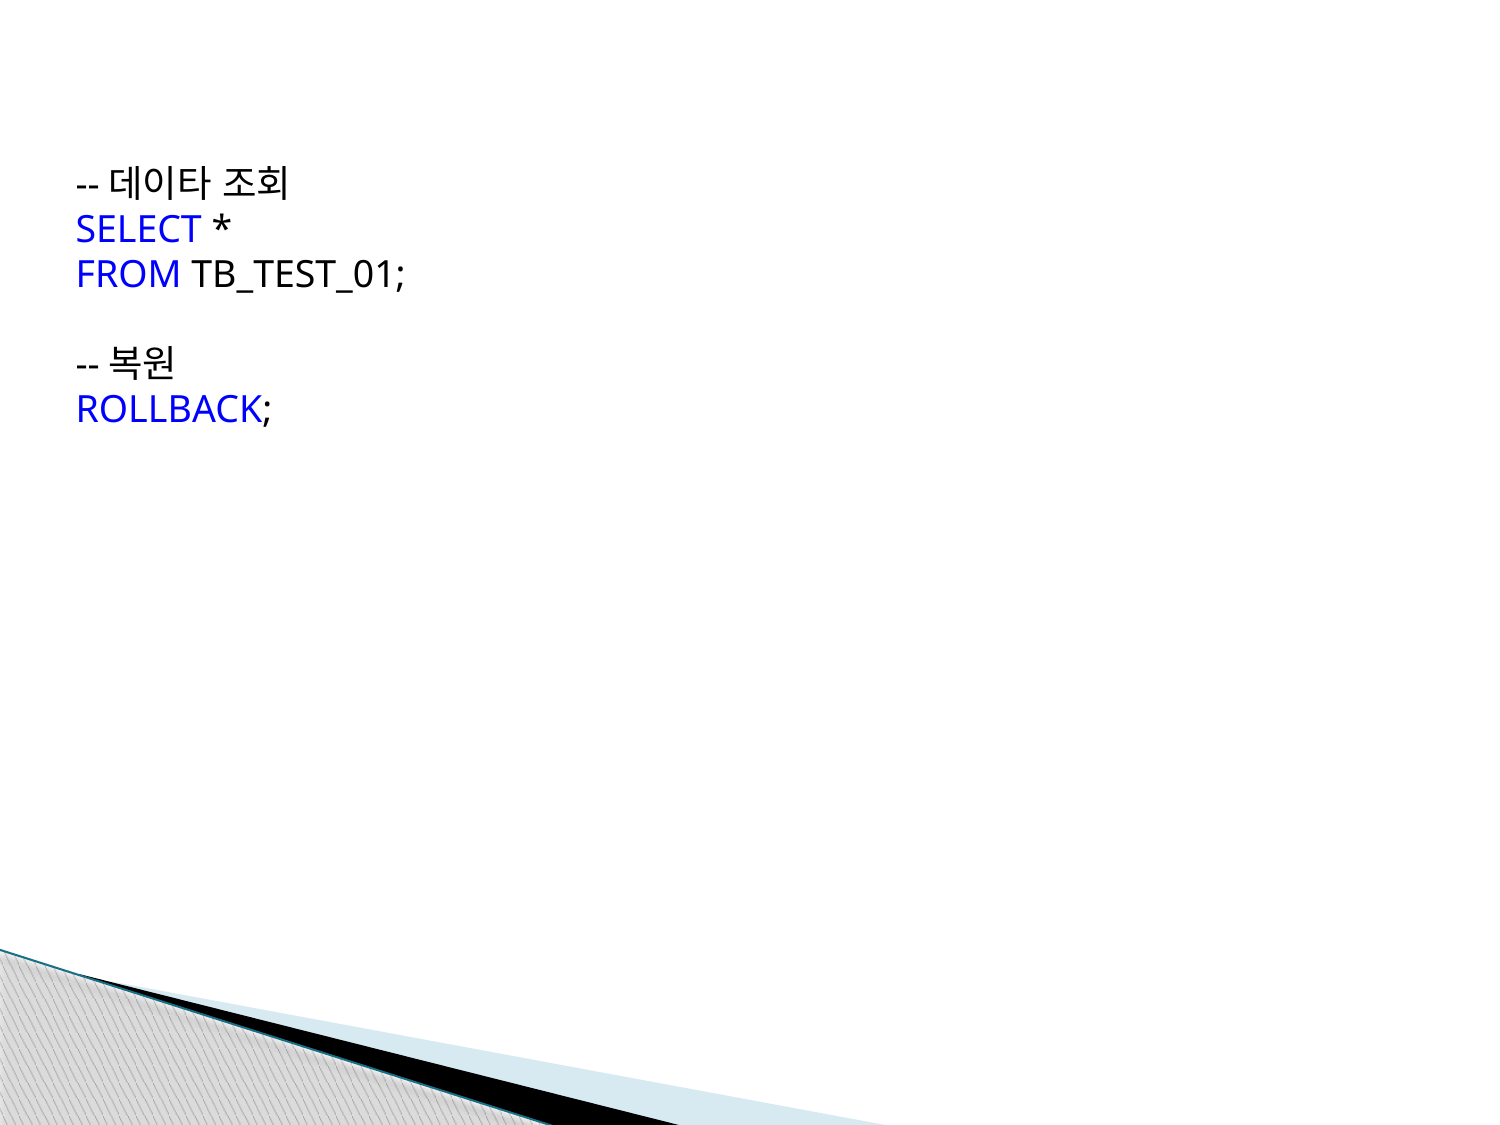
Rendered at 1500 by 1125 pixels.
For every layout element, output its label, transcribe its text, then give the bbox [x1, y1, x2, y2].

text_box --데이타 조회 SELECT * FROM TB_TEST_01; --복원 ROLLBACK; [60, 62, 1439, 1063]
